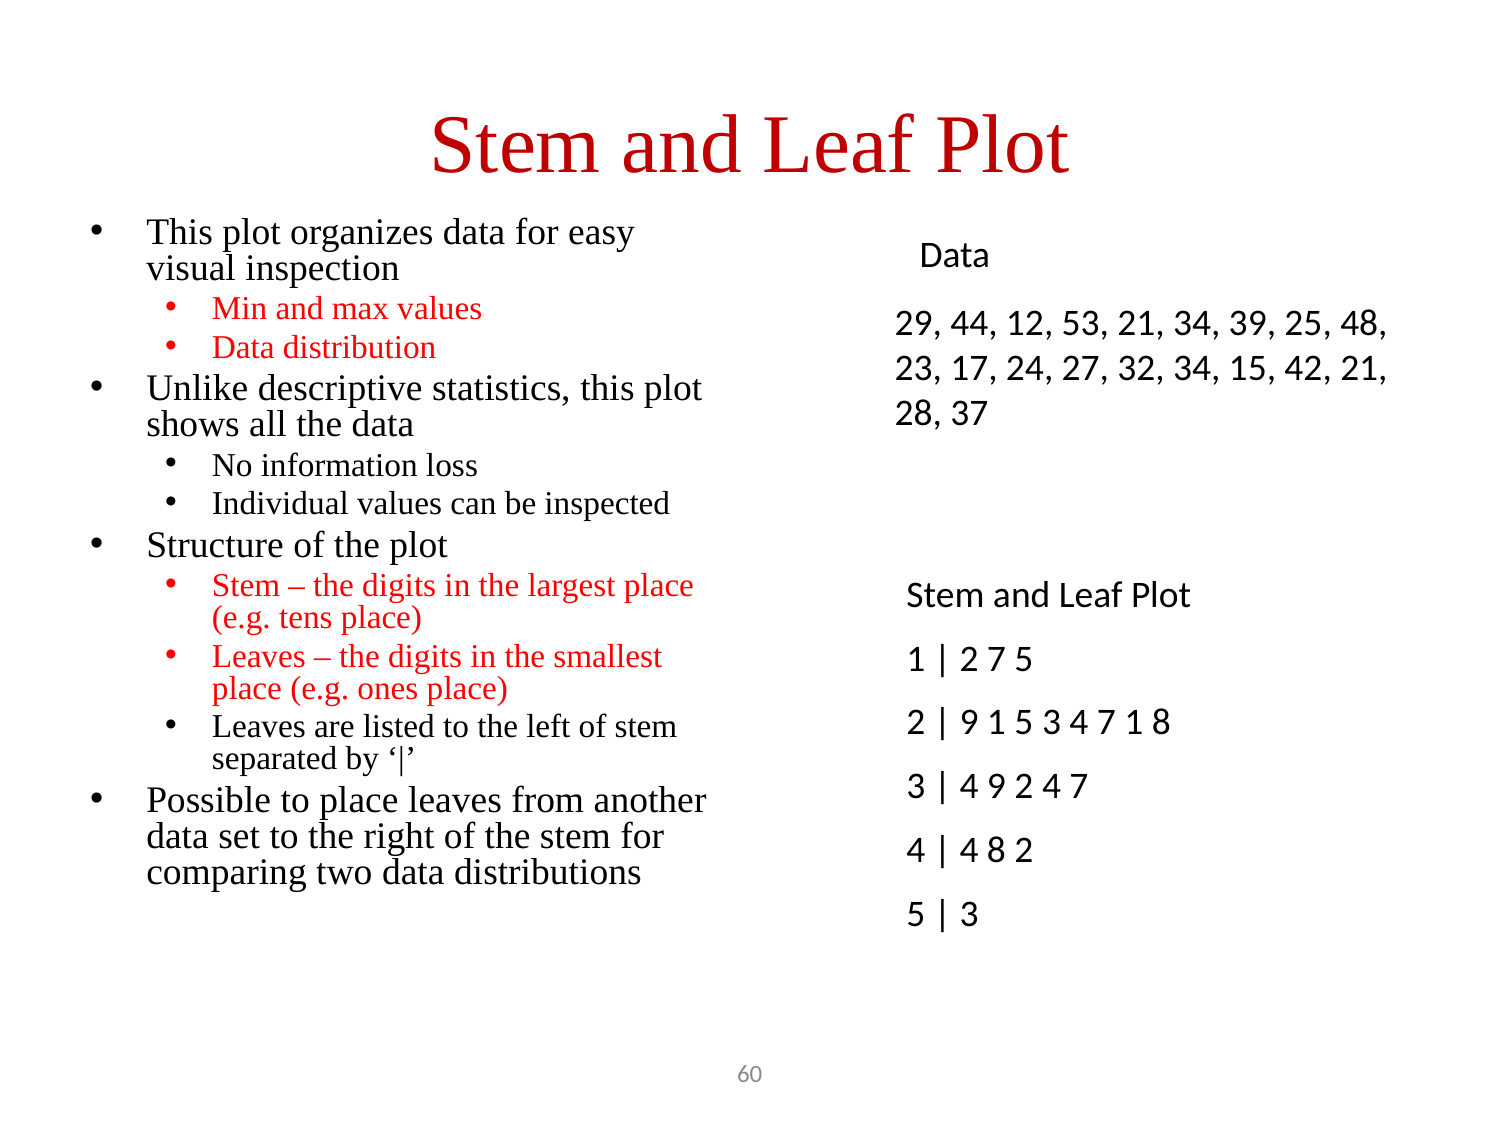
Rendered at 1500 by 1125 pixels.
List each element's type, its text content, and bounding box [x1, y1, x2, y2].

list This plot organizes data for easy visual inspection Min and max values Data distribution Unlike descriptive statistics, this plot shows all the data No information loss Individual values can be inspected Structure of the plot Stem – the digits in the largest place (e.g. tens place) Leaves – the digits in the smallest place (e.g. ones place) Leaves are listed to the left of stem separated by ‘|’ Possible to place leaves from another data set to the right of the stem for comparing two data distributions [75, 208, 738, 1005]
title Stem and Leaf Plot [75, 45, 1425, 233]
text_box 29, 44, 12, 53, 21, 34, 39, 25, 48, 23, 17, 24, 27, 32, 34, 15, 42, 21, 28, 37 [879, 290, 1436, 441]
text_box Stem and Leaf Plot 1 | 2 7 5 2 | 9 1 5 3 4 7 1 8 3 | 4 9 2 4 7 4 | 4 8 2 5 | 3 [891, 562, 1412, 942]
slide_number 60 [512, 1042, 988, 1103]
text_box Data [904, 223, 1005, 283]
